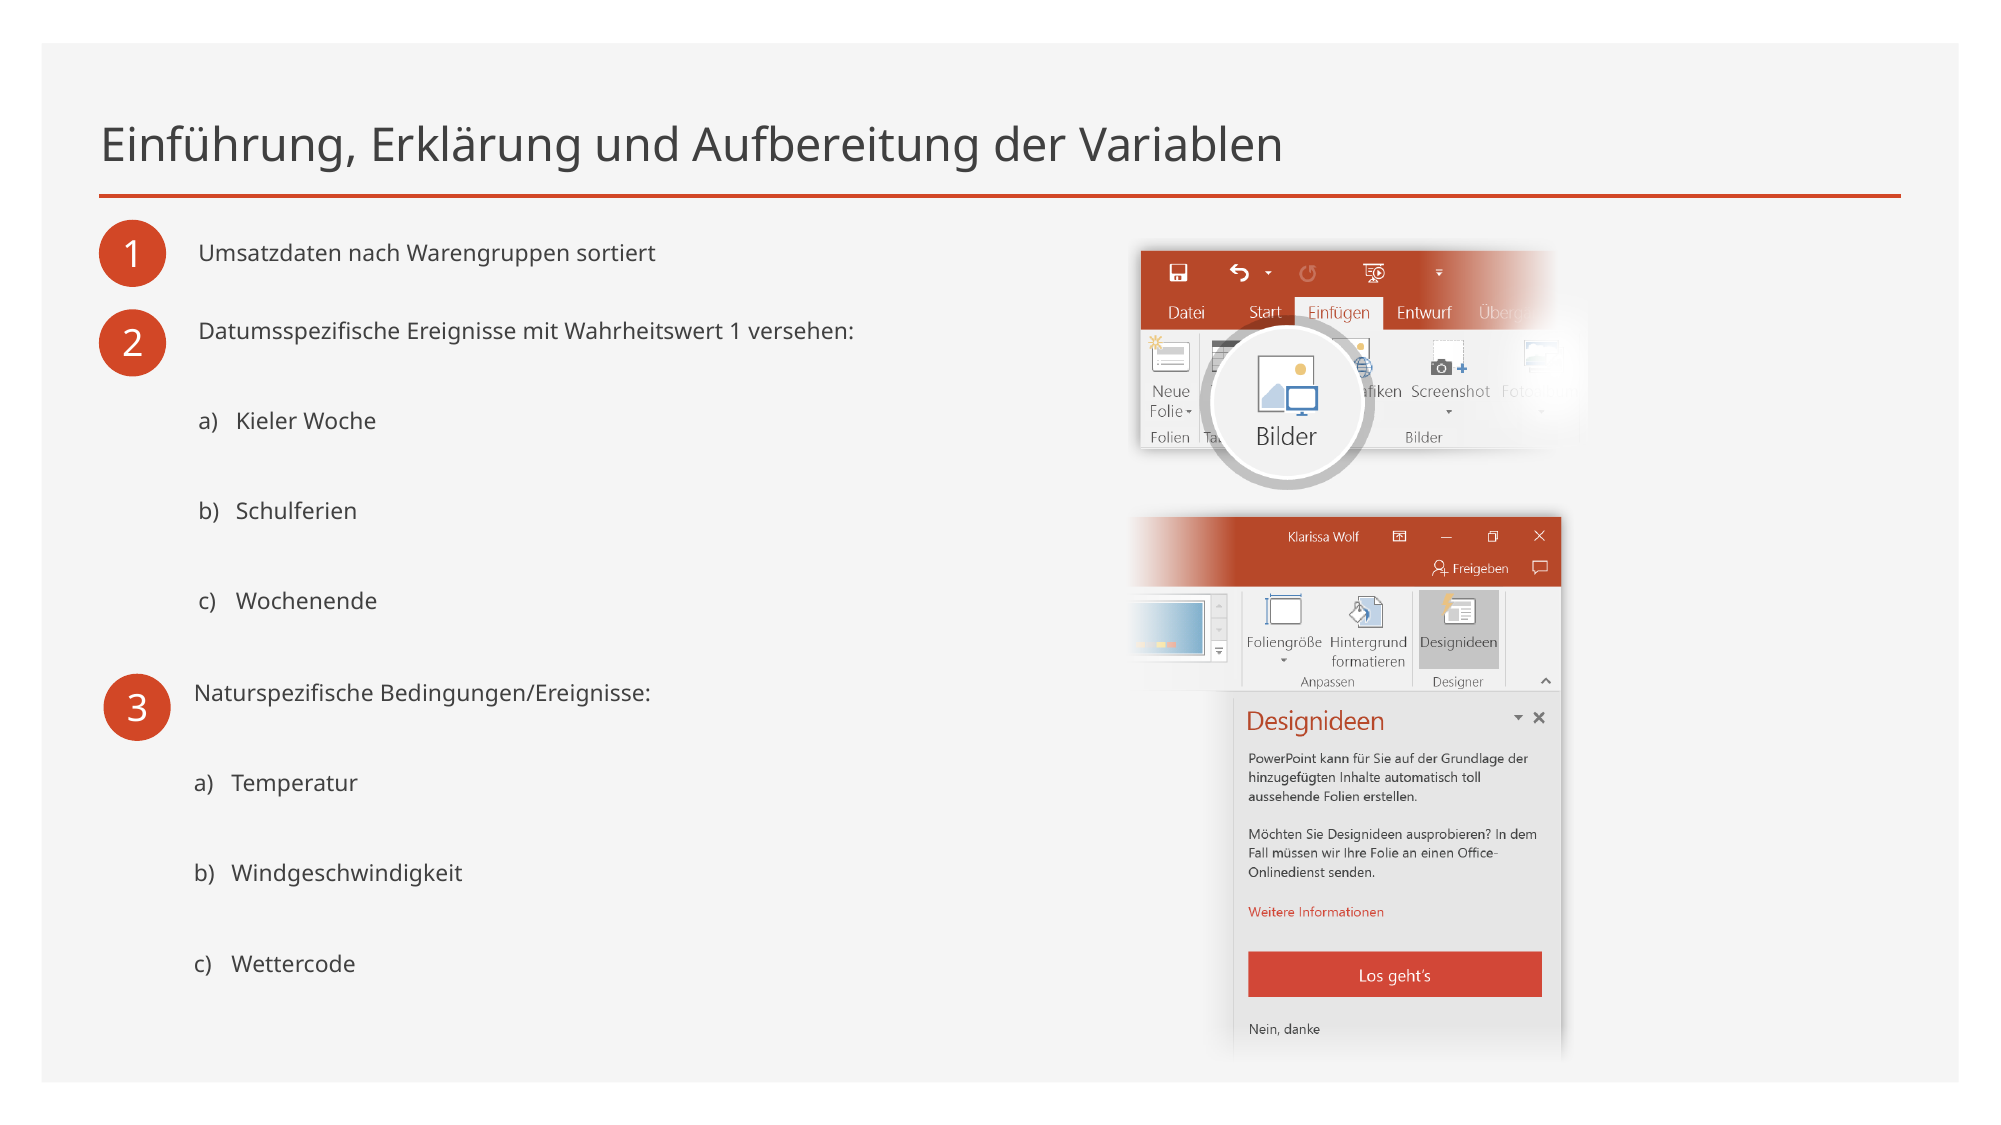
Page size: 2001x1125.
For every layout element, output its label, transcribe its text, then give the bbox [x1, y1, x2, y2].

picture [1097, 503, 1574, 1079]
text_box Datumsspezifische Ereignisse mit Wahrheitswert 1 versehen: Kieler Woche Schulferien Wochenende [183, 309, 1023, 671]
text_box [91, 673, 184, 741]
title Einführung, Erklärung und Aufbereitung der Variablen [85, 73, 1429, 179]
text_box Naturspezifische Bedingungen/Ereignisse: Temperatur Windgeschwindigkeit Wettercode [178, 671, 1049, 1035]
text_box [87, 219, 179, 287]
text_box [87, 309, 179, 377]
text_box Umsatzdaten nach Warengruppen sortiert [183, 220, 1069, 319]
picture [1128, 238, 1588, 500]
